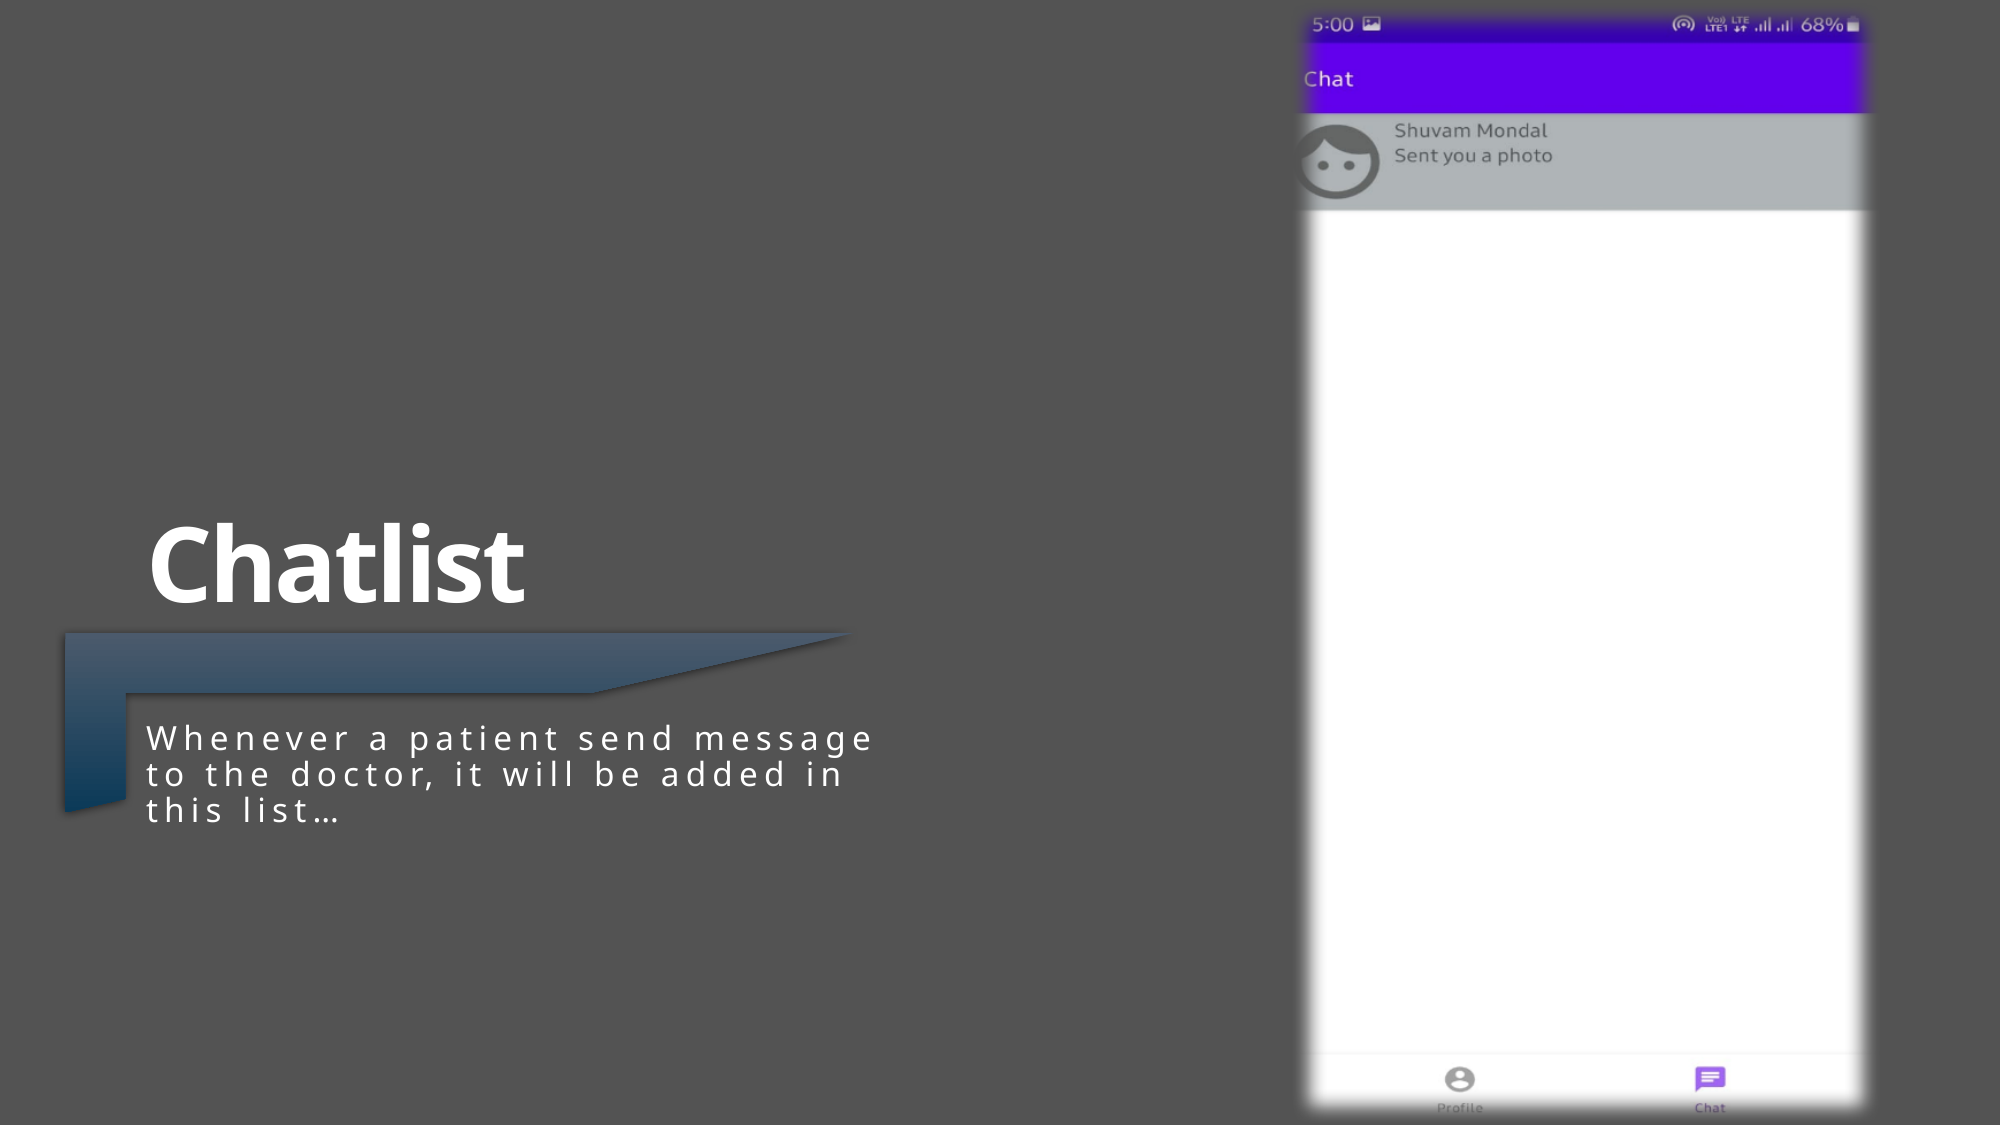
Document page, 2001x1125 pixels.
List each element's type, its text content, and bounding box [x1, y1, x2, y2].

title Chatlist [131, 334, 807, 627]
picture [1291, 3, 1880, 1125]
list Whenever a patient send message to the doctor, it will be added in this list… [131, 714, 898, 848]
text_box [65, 633, 855, 813]
